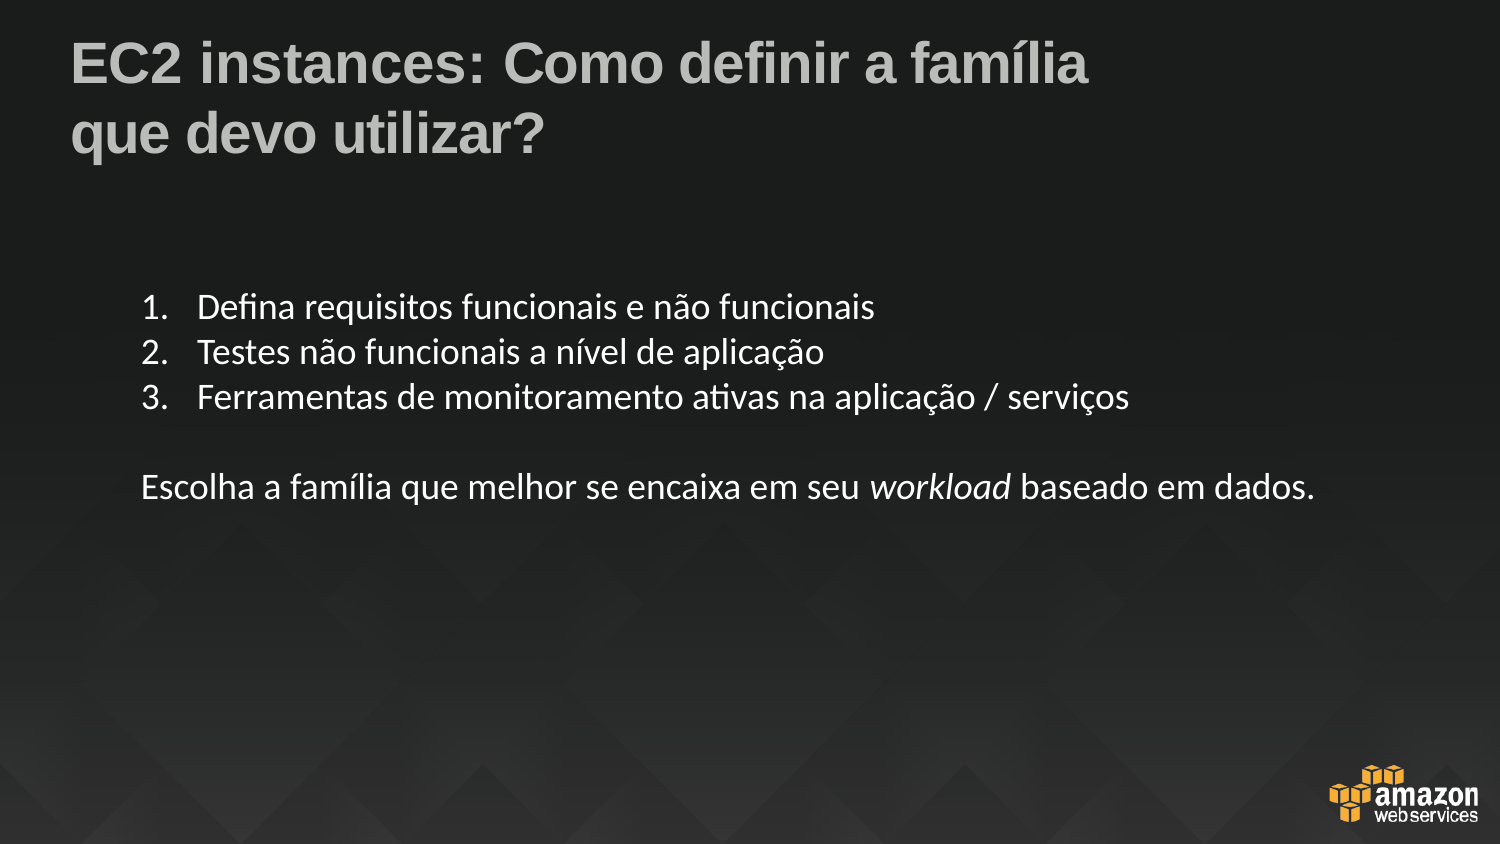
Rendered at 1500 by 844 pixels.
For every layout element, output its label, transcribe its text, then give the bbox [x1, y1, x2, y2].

text_box EC2 instances: Como definir a família que devo utilizar? [68, 22, 1150, 165]
text_box Defina requisitos funcionais e não funcionais Testes não funcionais a nível de aplicação Ferramentas de monitoramento ativas na aplicação / serviços Escolha a família que melhor se encaixa em seu workload baseado em dados. [126, 274, 1332, 514]
picture [0, 0, 1500, 844]
